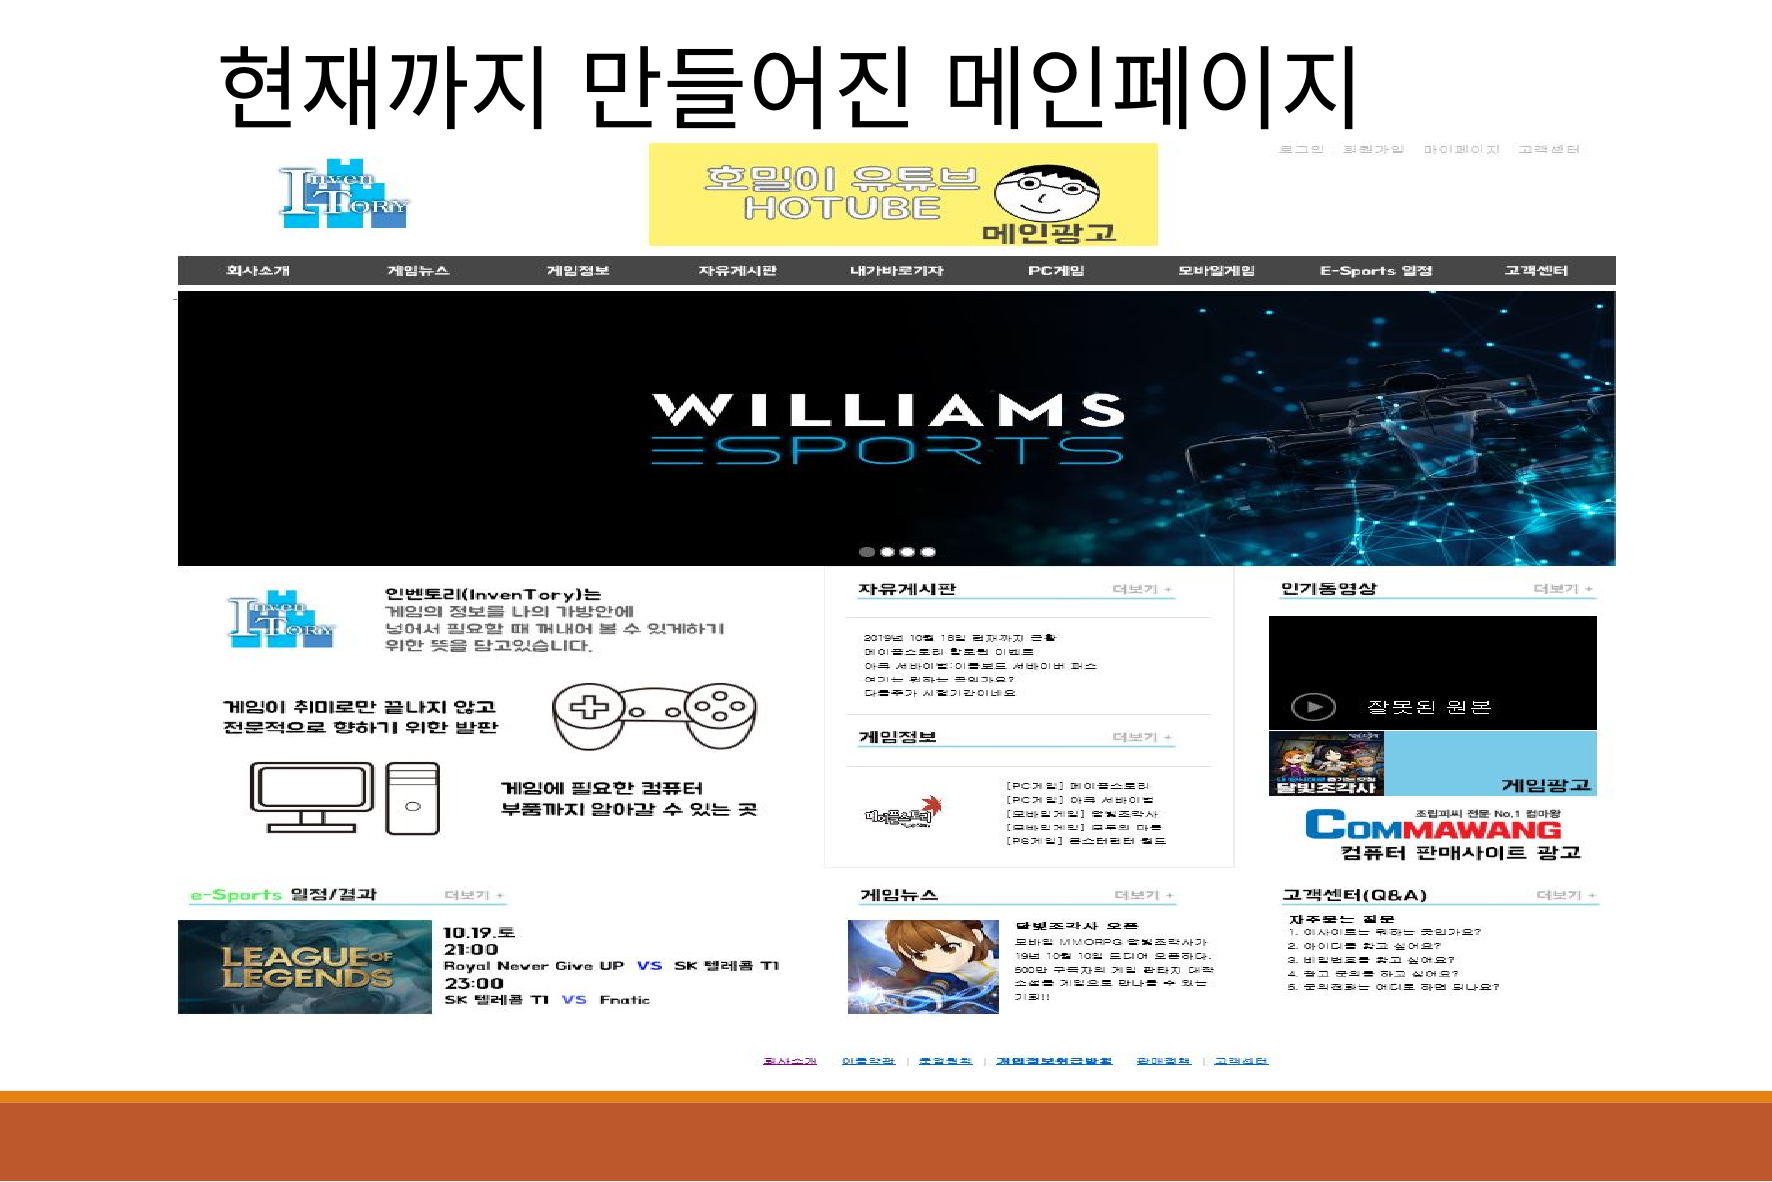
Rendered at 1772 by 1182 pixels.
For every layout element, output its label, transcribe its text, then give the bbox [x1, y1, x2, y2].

picture [176, 141, 1643, 1076]
text_box 현재까지 만들어진 메인페이지 [201, 23, 1382, 139]
